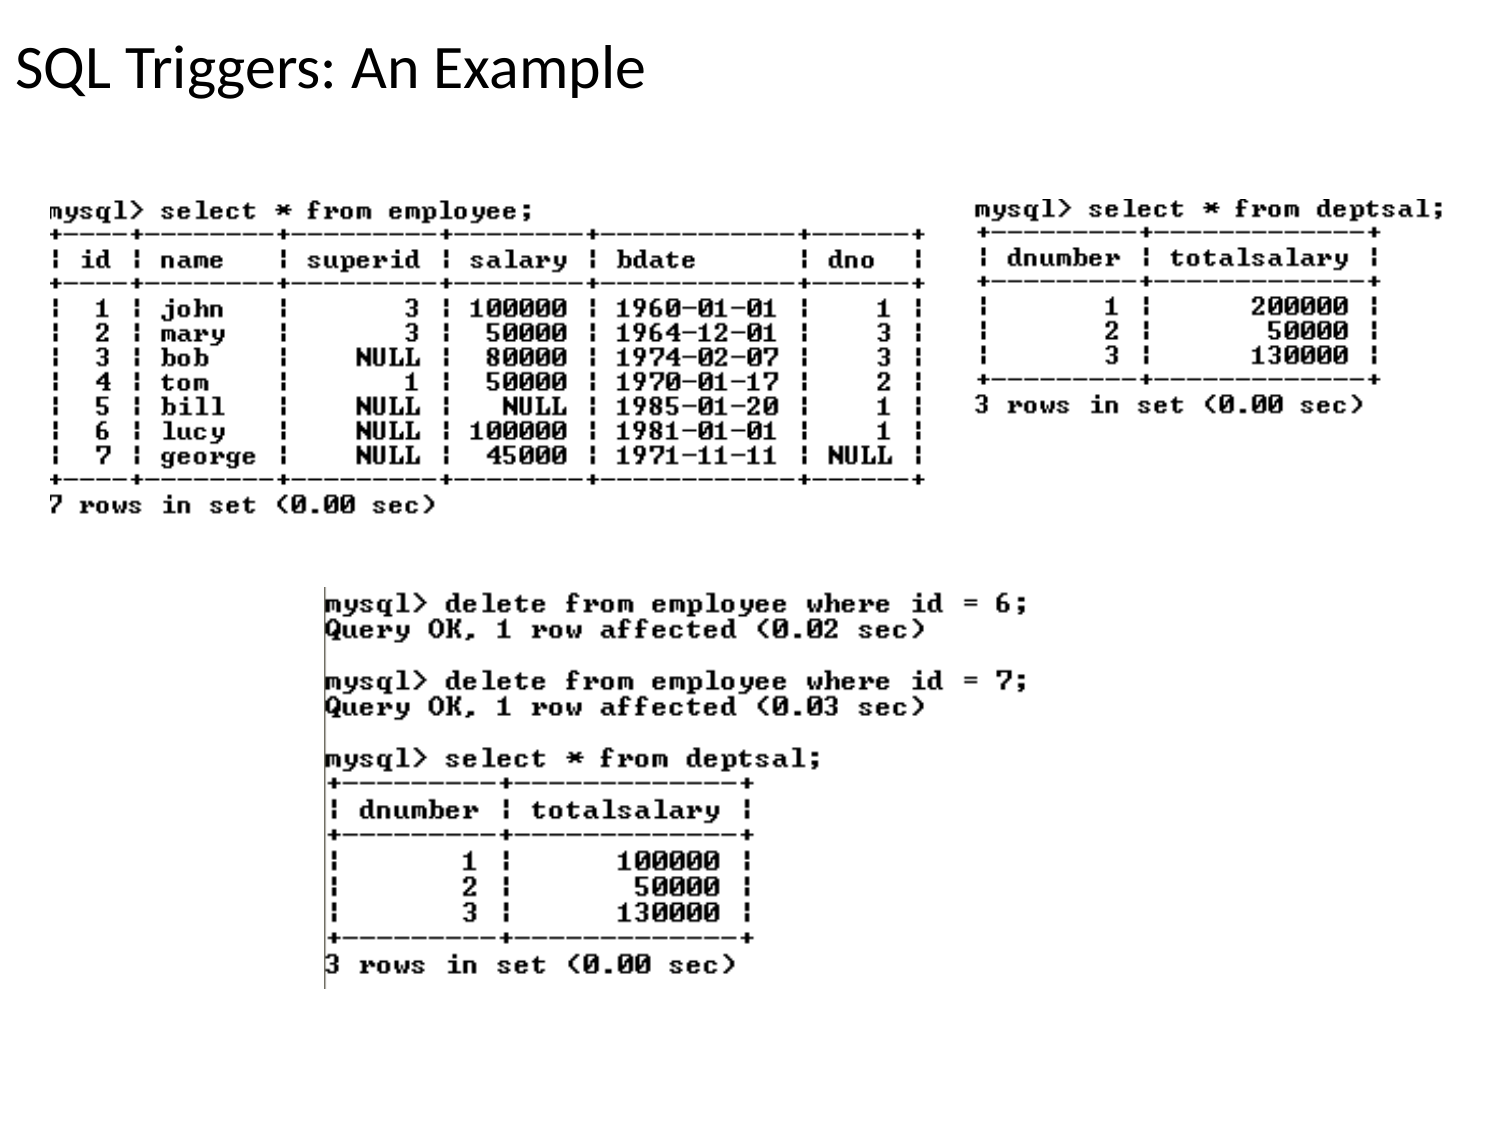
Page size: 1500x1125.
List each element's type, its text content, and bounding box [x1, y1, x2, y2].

title SQL Triggers: An Example [0, 24, 1359, 113]
picture [49, 199, 1451, 528]
picture [324, 587, 1038, 989]
